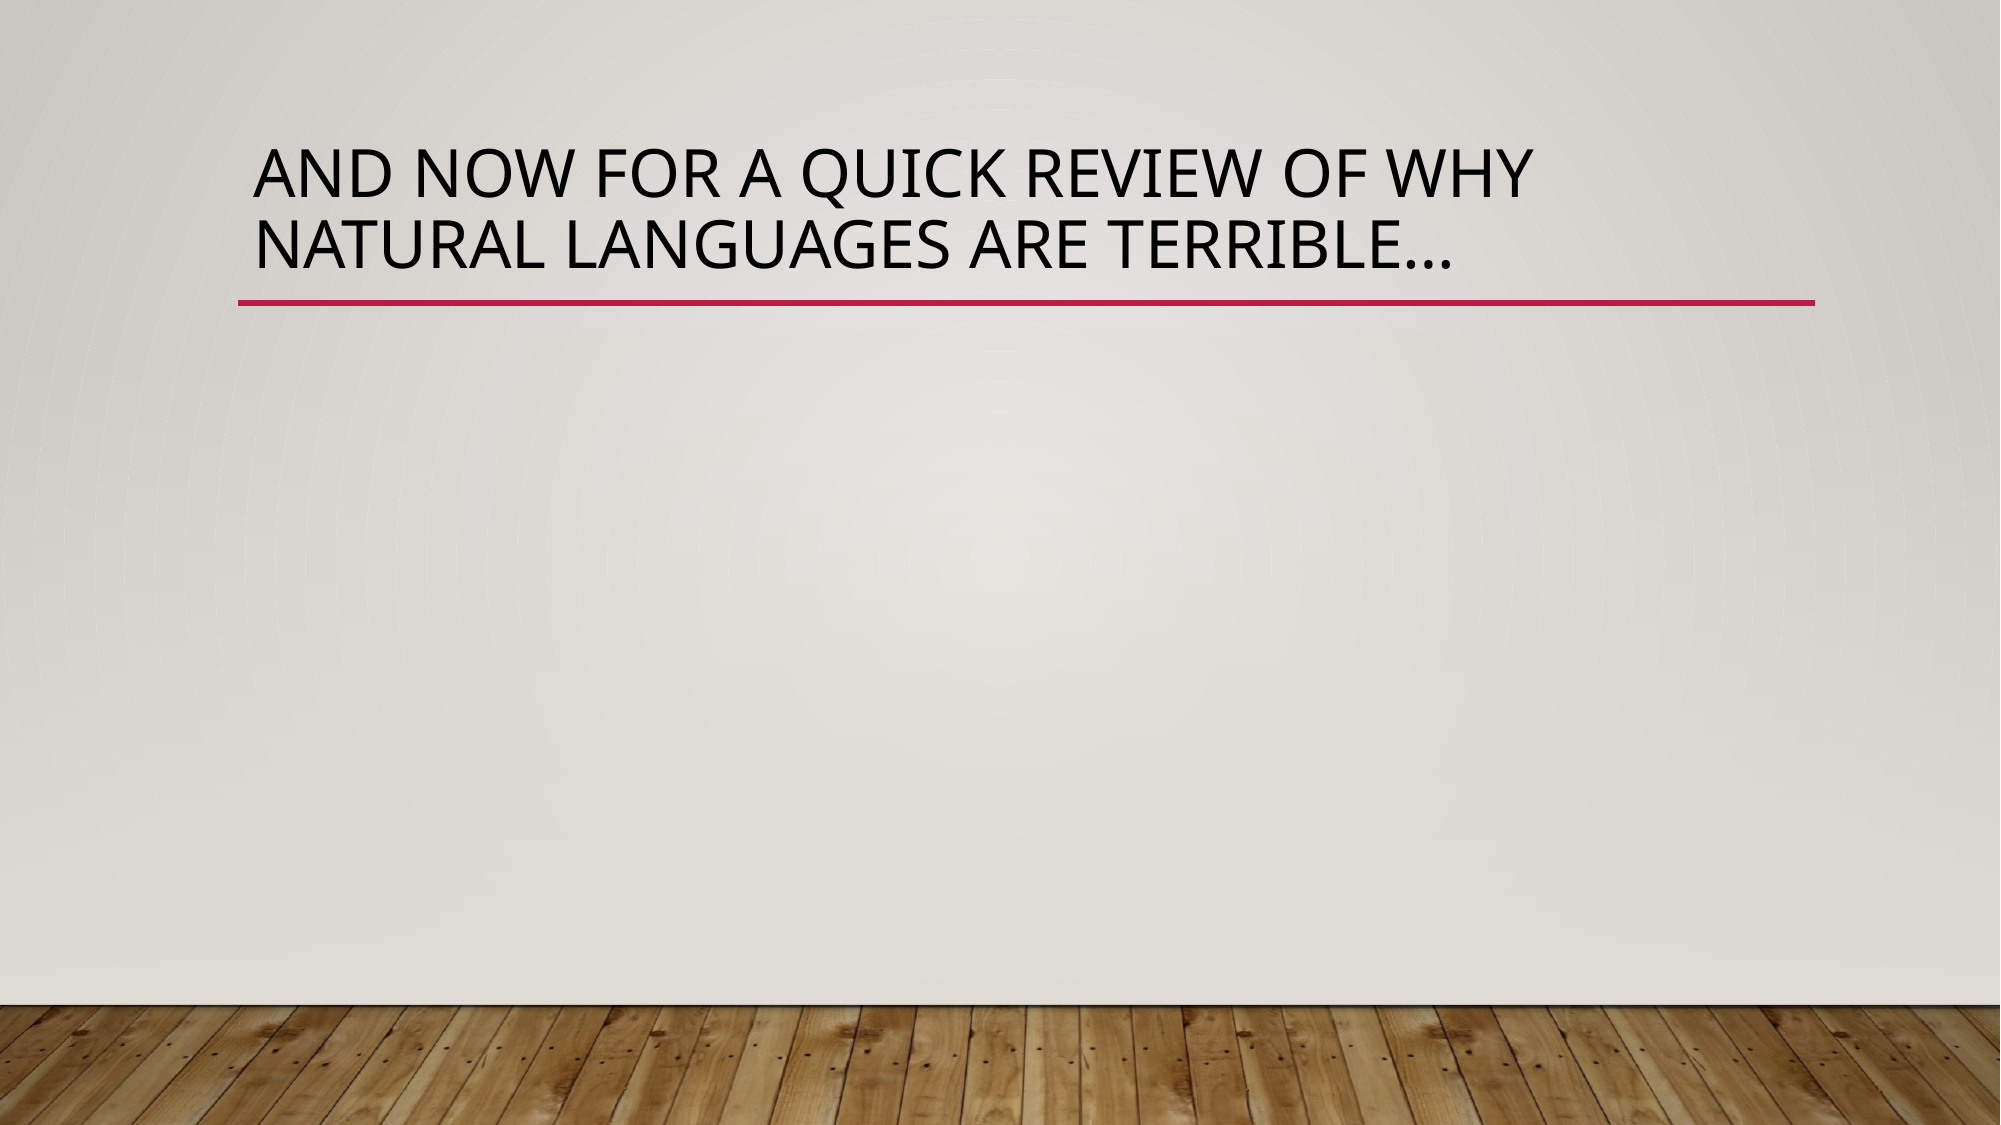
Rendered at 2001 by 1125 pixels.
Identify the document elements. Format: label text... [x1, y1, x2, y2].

title And now for a quick review of why natural languages are terrible… [238, 131, 1814, 305]
picture [0, 1005, 2000, 1125]
